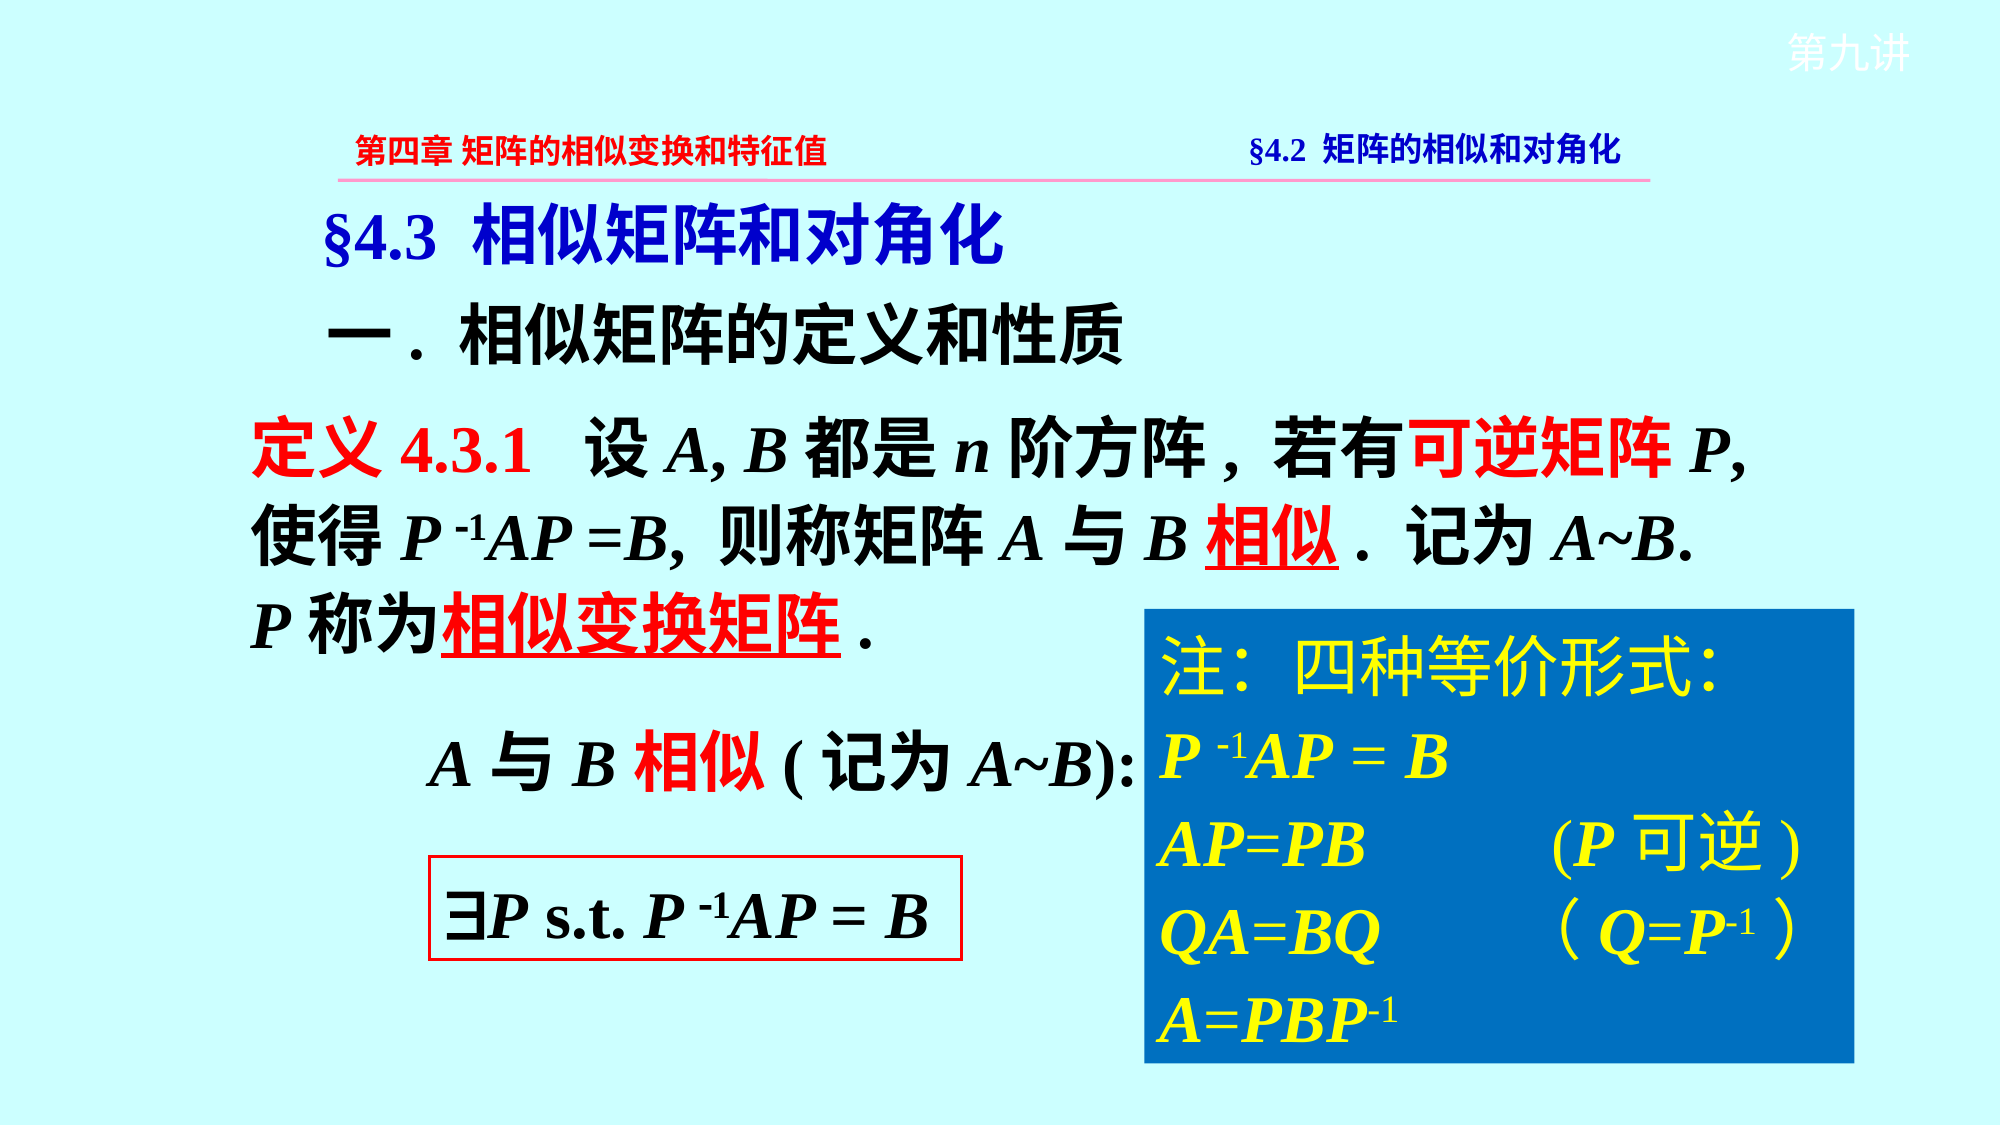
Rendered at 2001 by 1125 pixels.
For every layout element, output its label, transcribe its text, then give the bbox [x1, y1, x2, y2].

text_box A与B相似(记为A~B): [414, 712, 1144, 808]
text_box 注：四种等价形式： P 1AP = B AP=PB (P可逆) QA=BQ （Q=P-1） A=PBP-1 [1144, 608, 1855, 1064]
text_box §4.3 相似矩阵和对角化 [306, 185, 1198, 280]
text_box 一. 相似矩阵的定义和性质 [311, 285, 1156, 380]
text_box 定义4.3.1 设A, B都是n阶方阵, 若有可逆矩阵P, 使得P 1AP =B, 则称矩阵A与B相似. 记为A~B. P称为相似变换矩阵. [235, 390, 1779, 669]
text_box P s.t. P 1AP = B [429, 856, 962, 960]
text_box 第四章 矩阵的相似变换和特征值 [339, 122, 851, 178]
text_box §4.2 矩阵的相似和对角化 [1233, 121, 1645, 176]
